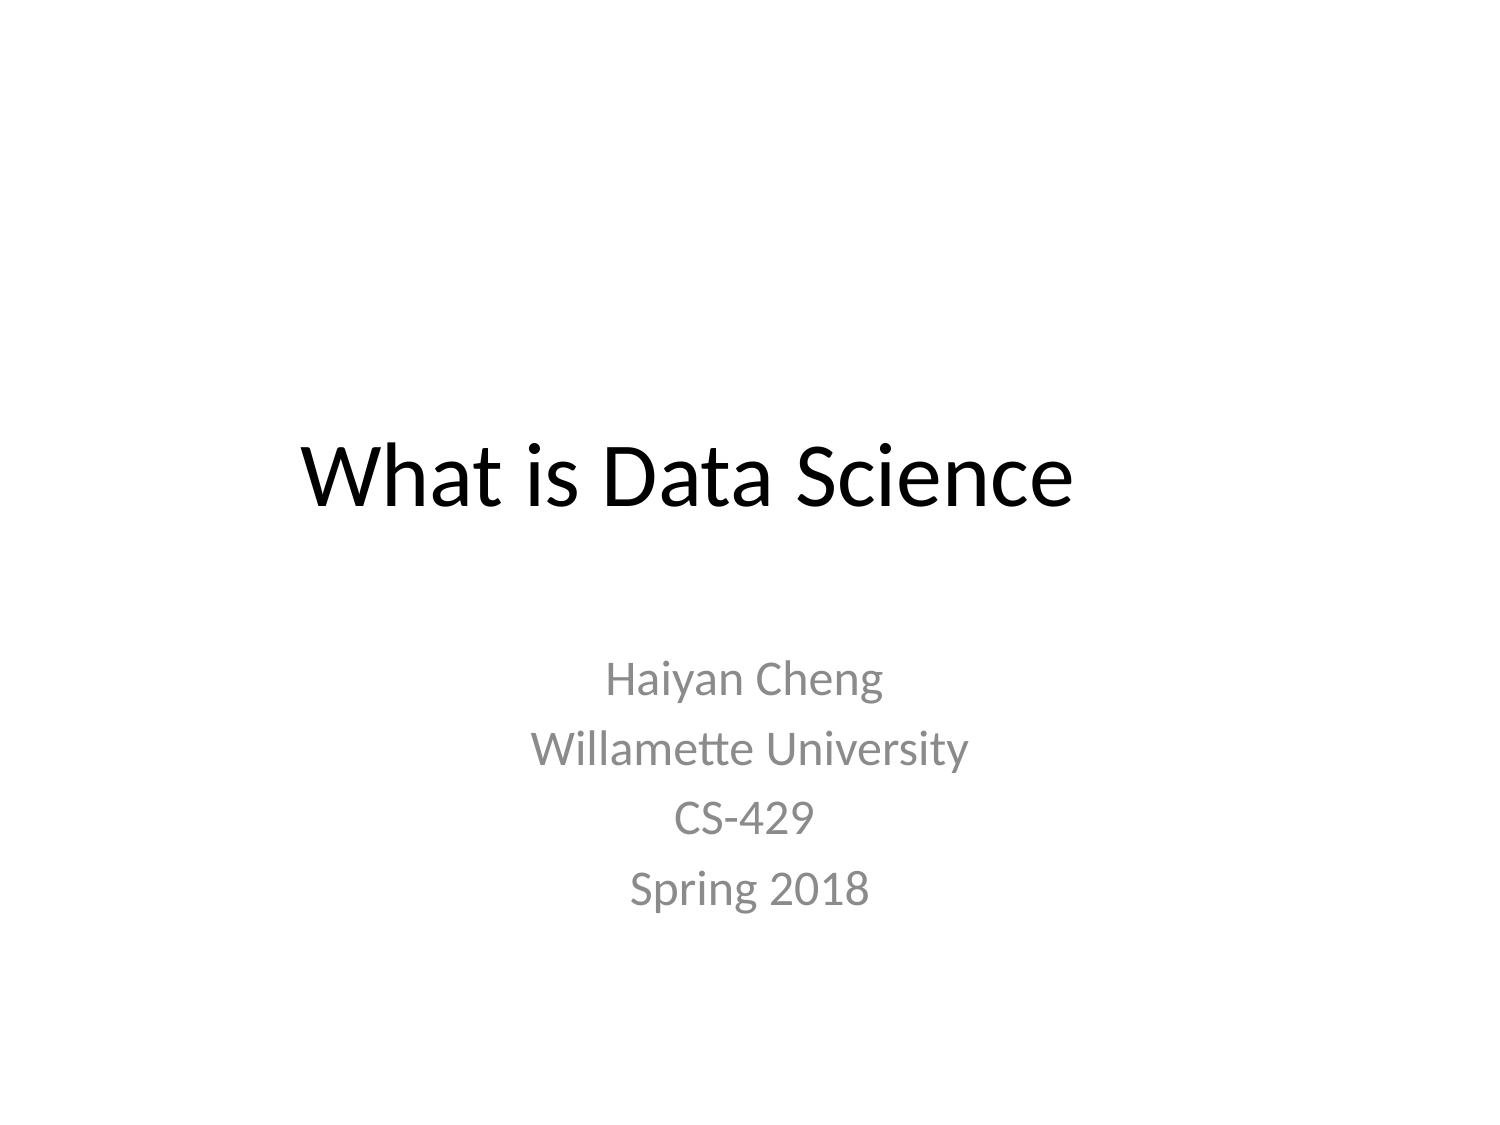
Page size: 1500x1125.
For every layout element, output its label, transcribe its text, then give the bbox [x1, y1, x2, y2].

subtitle Haiyan Cheng Willamette University CS-429 Spring 2018 [225, 637, 1275, 925]
title What is Data Science [112, 349, 1388, 591]
